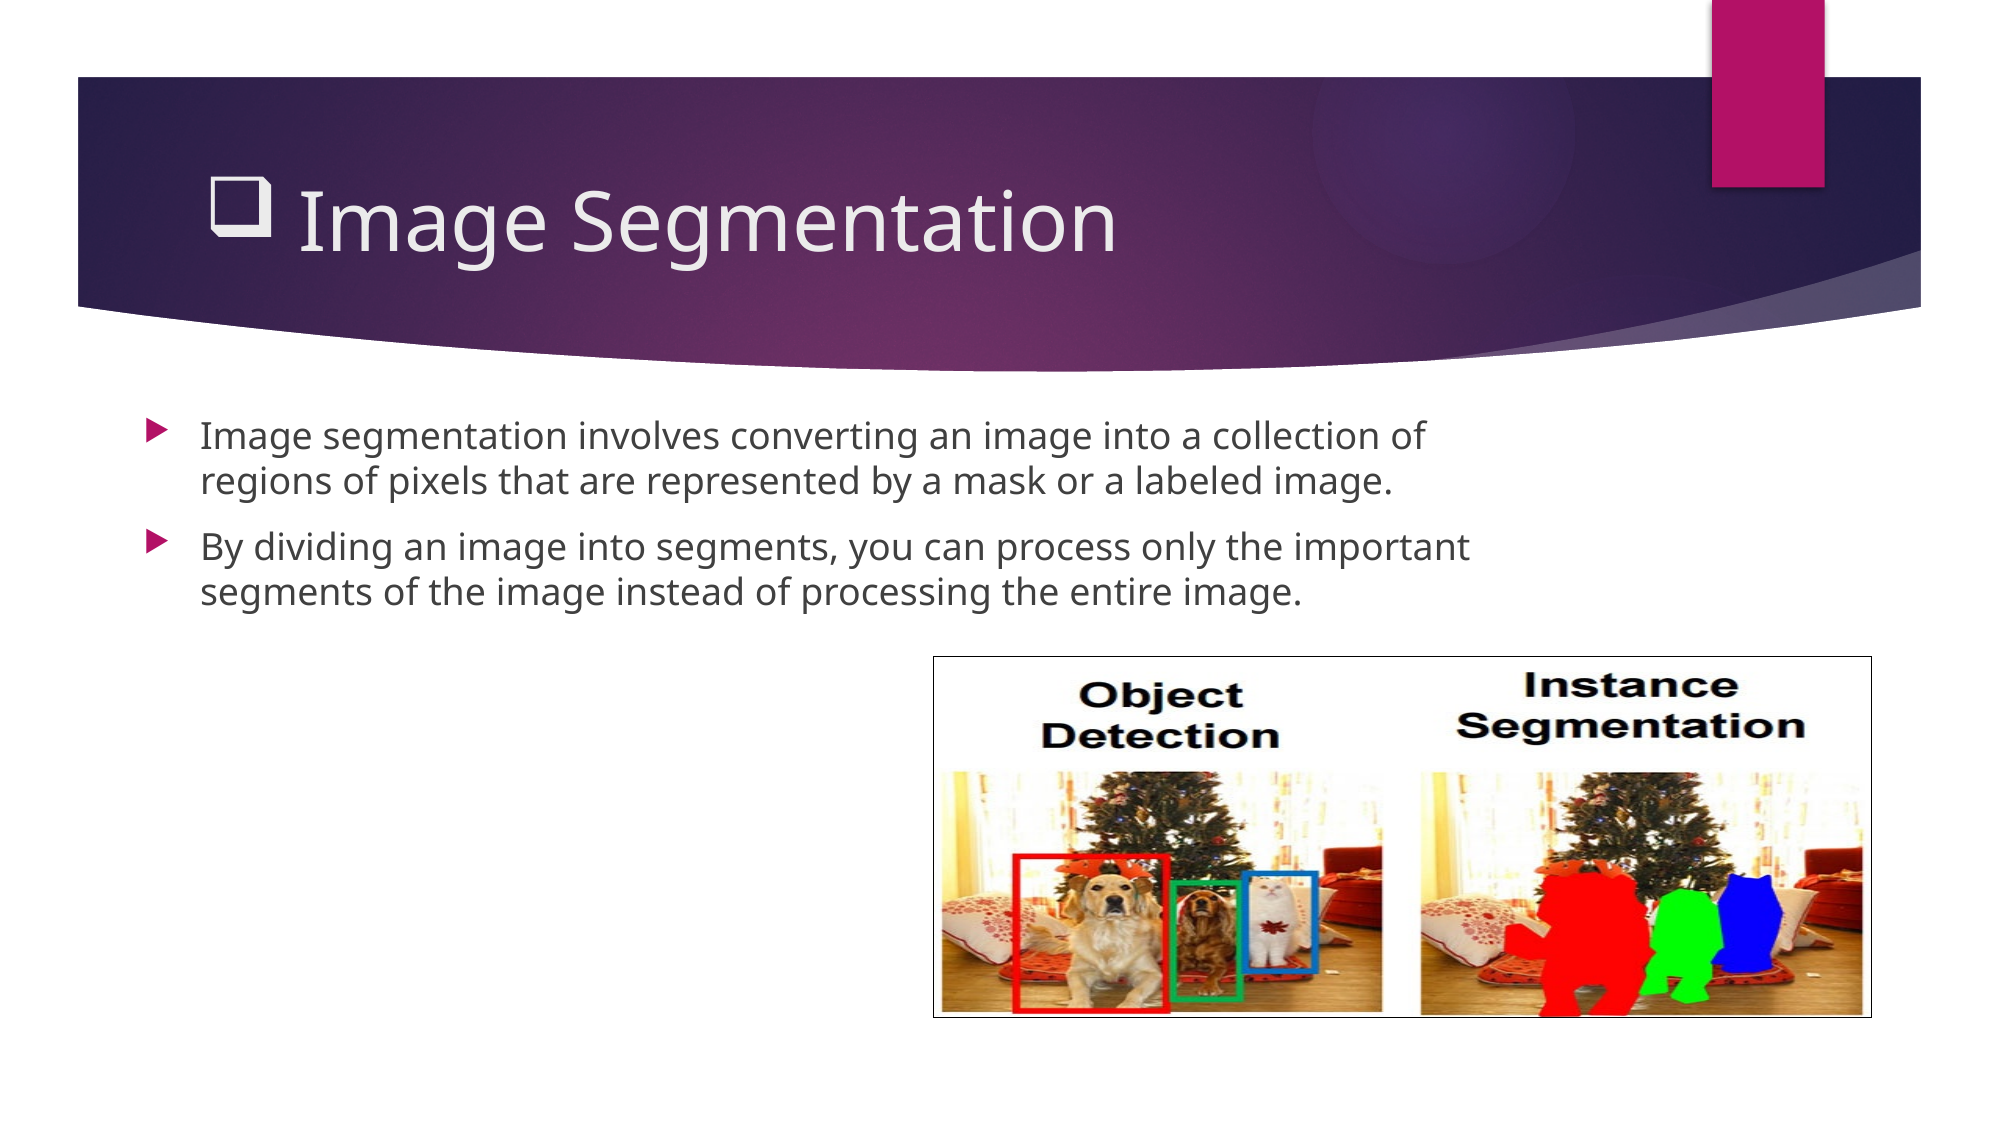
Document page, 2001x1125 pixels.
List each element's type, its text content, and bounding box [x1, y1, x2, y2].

title Image Segmentation [189, 159, 1627, 276]
picture [933, 656, 1872, 1018]
list Image segmentation involves converting an image into a collection of regions of pixels that are represented by a mask or a labeled image. By dividing an image into segments, you can process only the important segments of the image instead of processing the entire image. [128, 338, 1577, 866]
